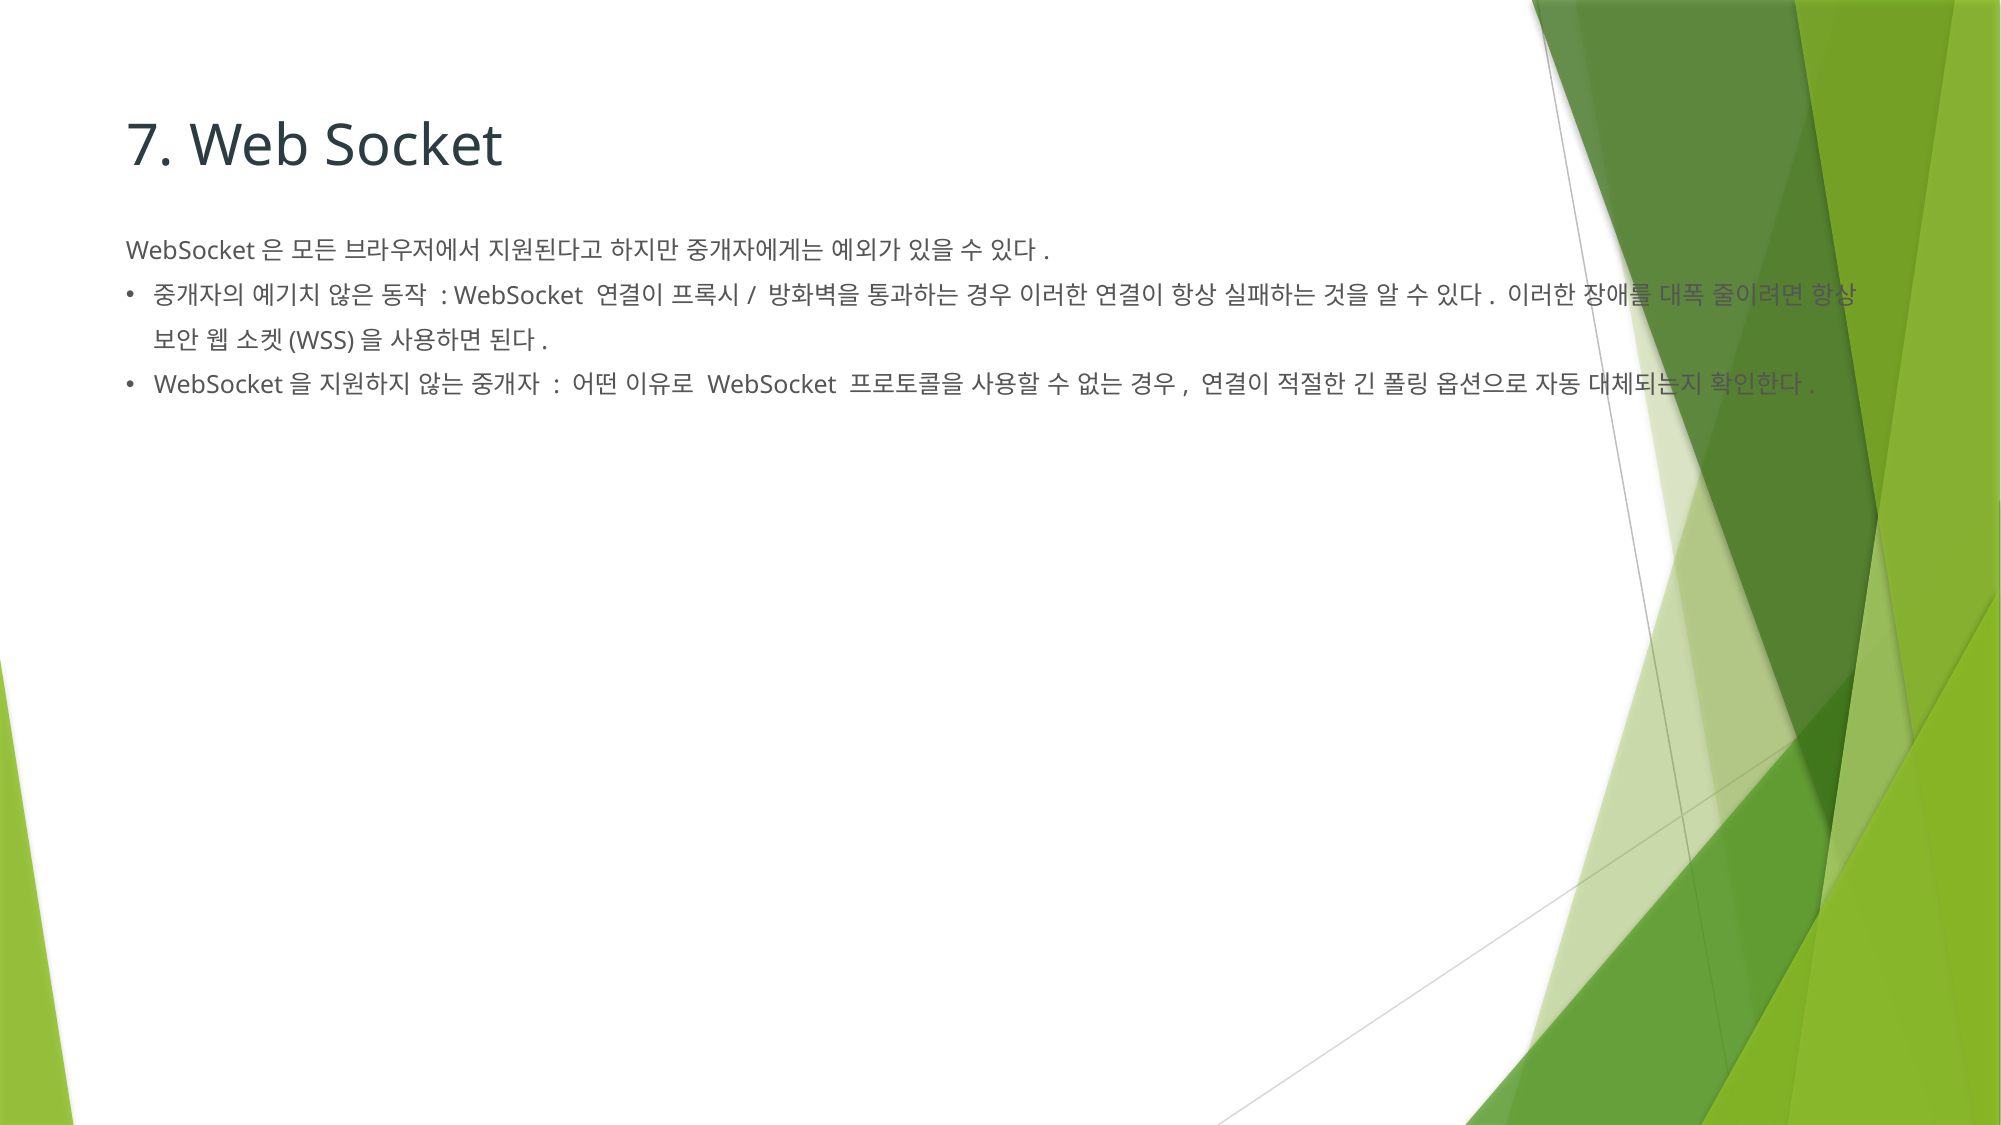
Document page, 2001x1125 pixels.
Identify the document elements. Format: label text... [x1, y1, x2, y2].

title 7. Web Socket [111, 99, 1781, 185]
text_box WebSocket은 모든 브라우저에서 지원된다고 하지만 중개자에게는 예외가 있을 수 있다. 중개자의 예기치 않은 동작 : WebSocket 연결이 프록시/ 방화벽을 통과하는 경우 이러한 연결이 항상 실패하는 것을 알 수 있다. 이러한 장애를 대폭 줄이려면 항상 보안 웹 소켓(WSS)을 사용하면 된다. WebSocket을 지원하지 않는 중개자 : 어떤 이유로 WebSocket 프로토콜을 사용할 수 없는 경우, 연결이 적절한 긴 폴링 옵션으로 자동 대체되는지 확인한다. [111, 212, 1886, 407]
